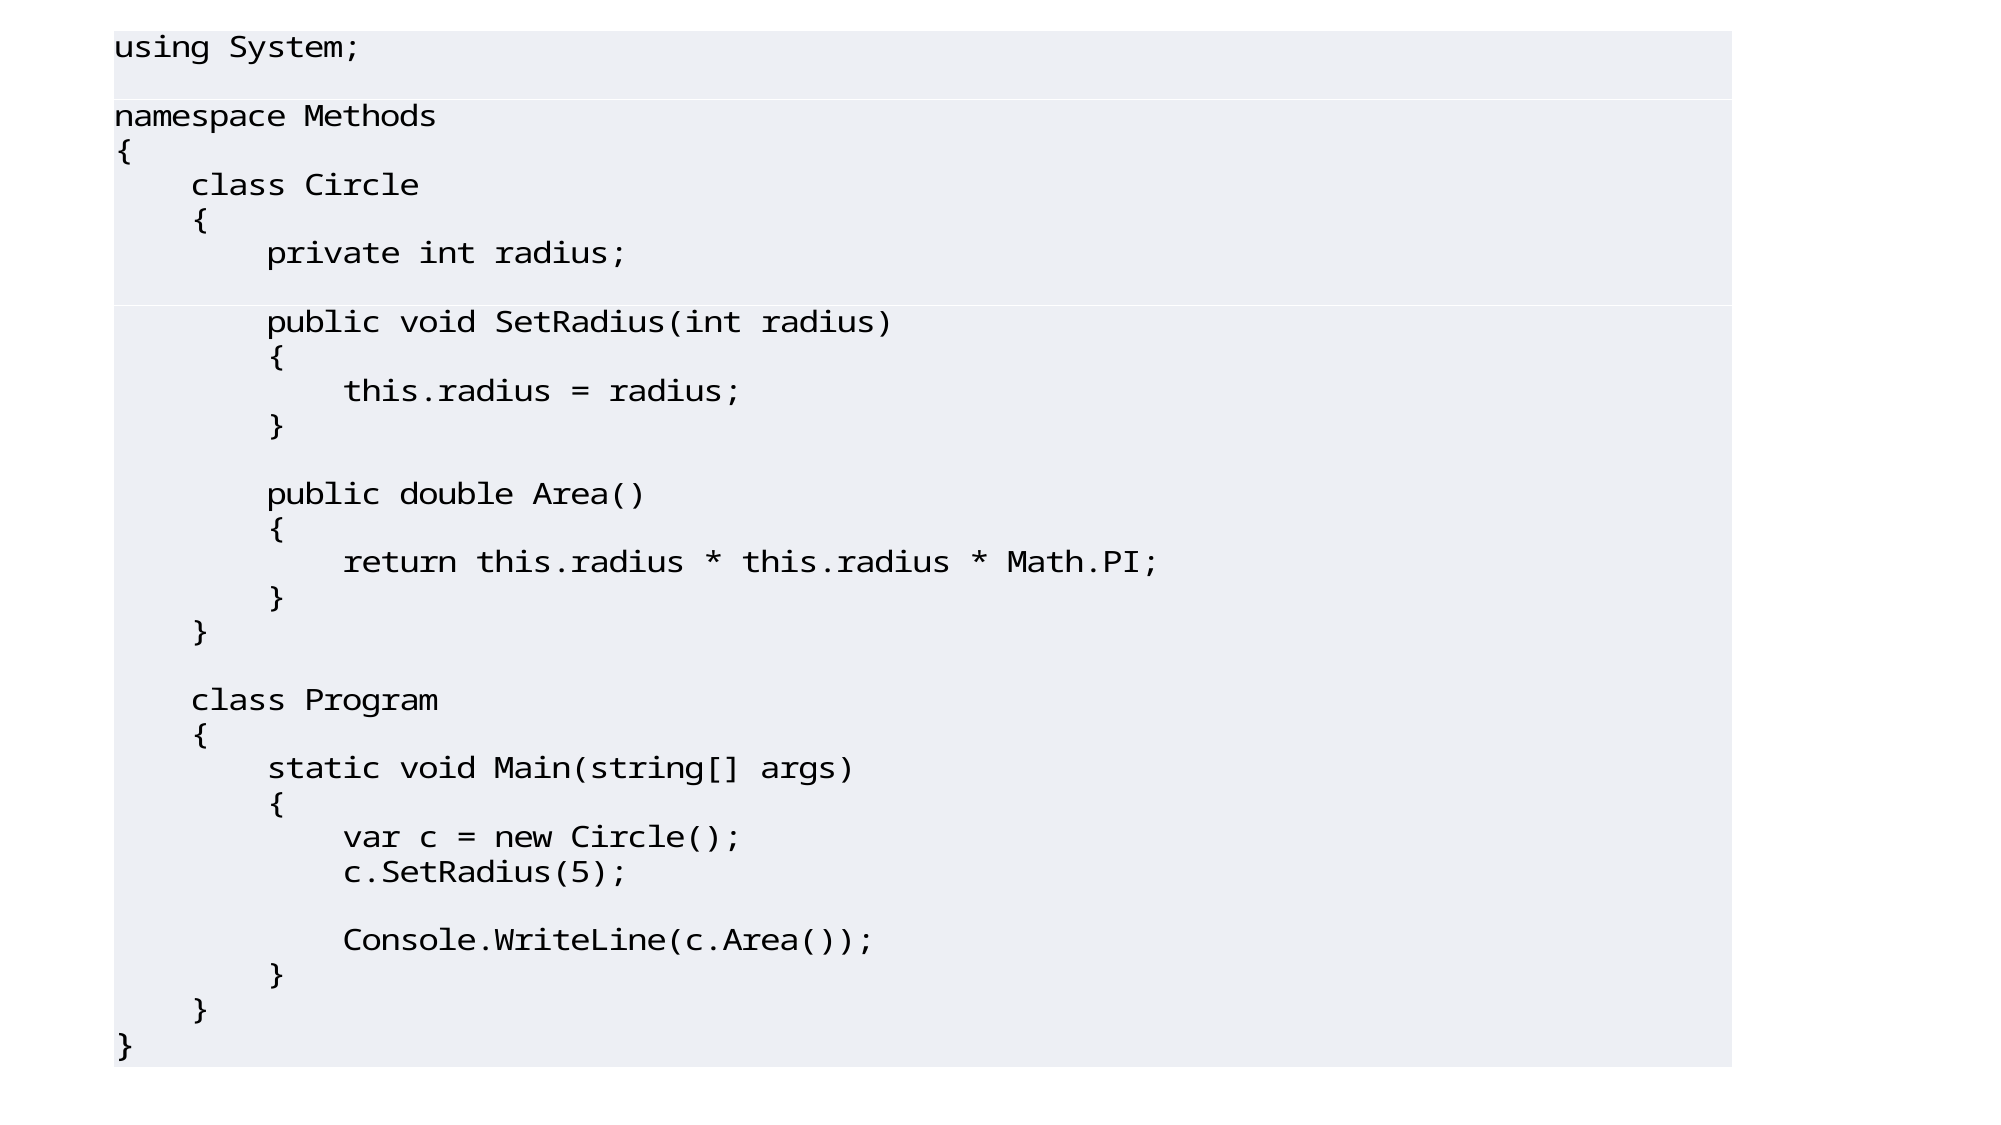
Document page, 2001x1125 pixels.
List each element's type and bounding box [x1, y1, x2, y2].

list [113, 30, 1732, 1093]
